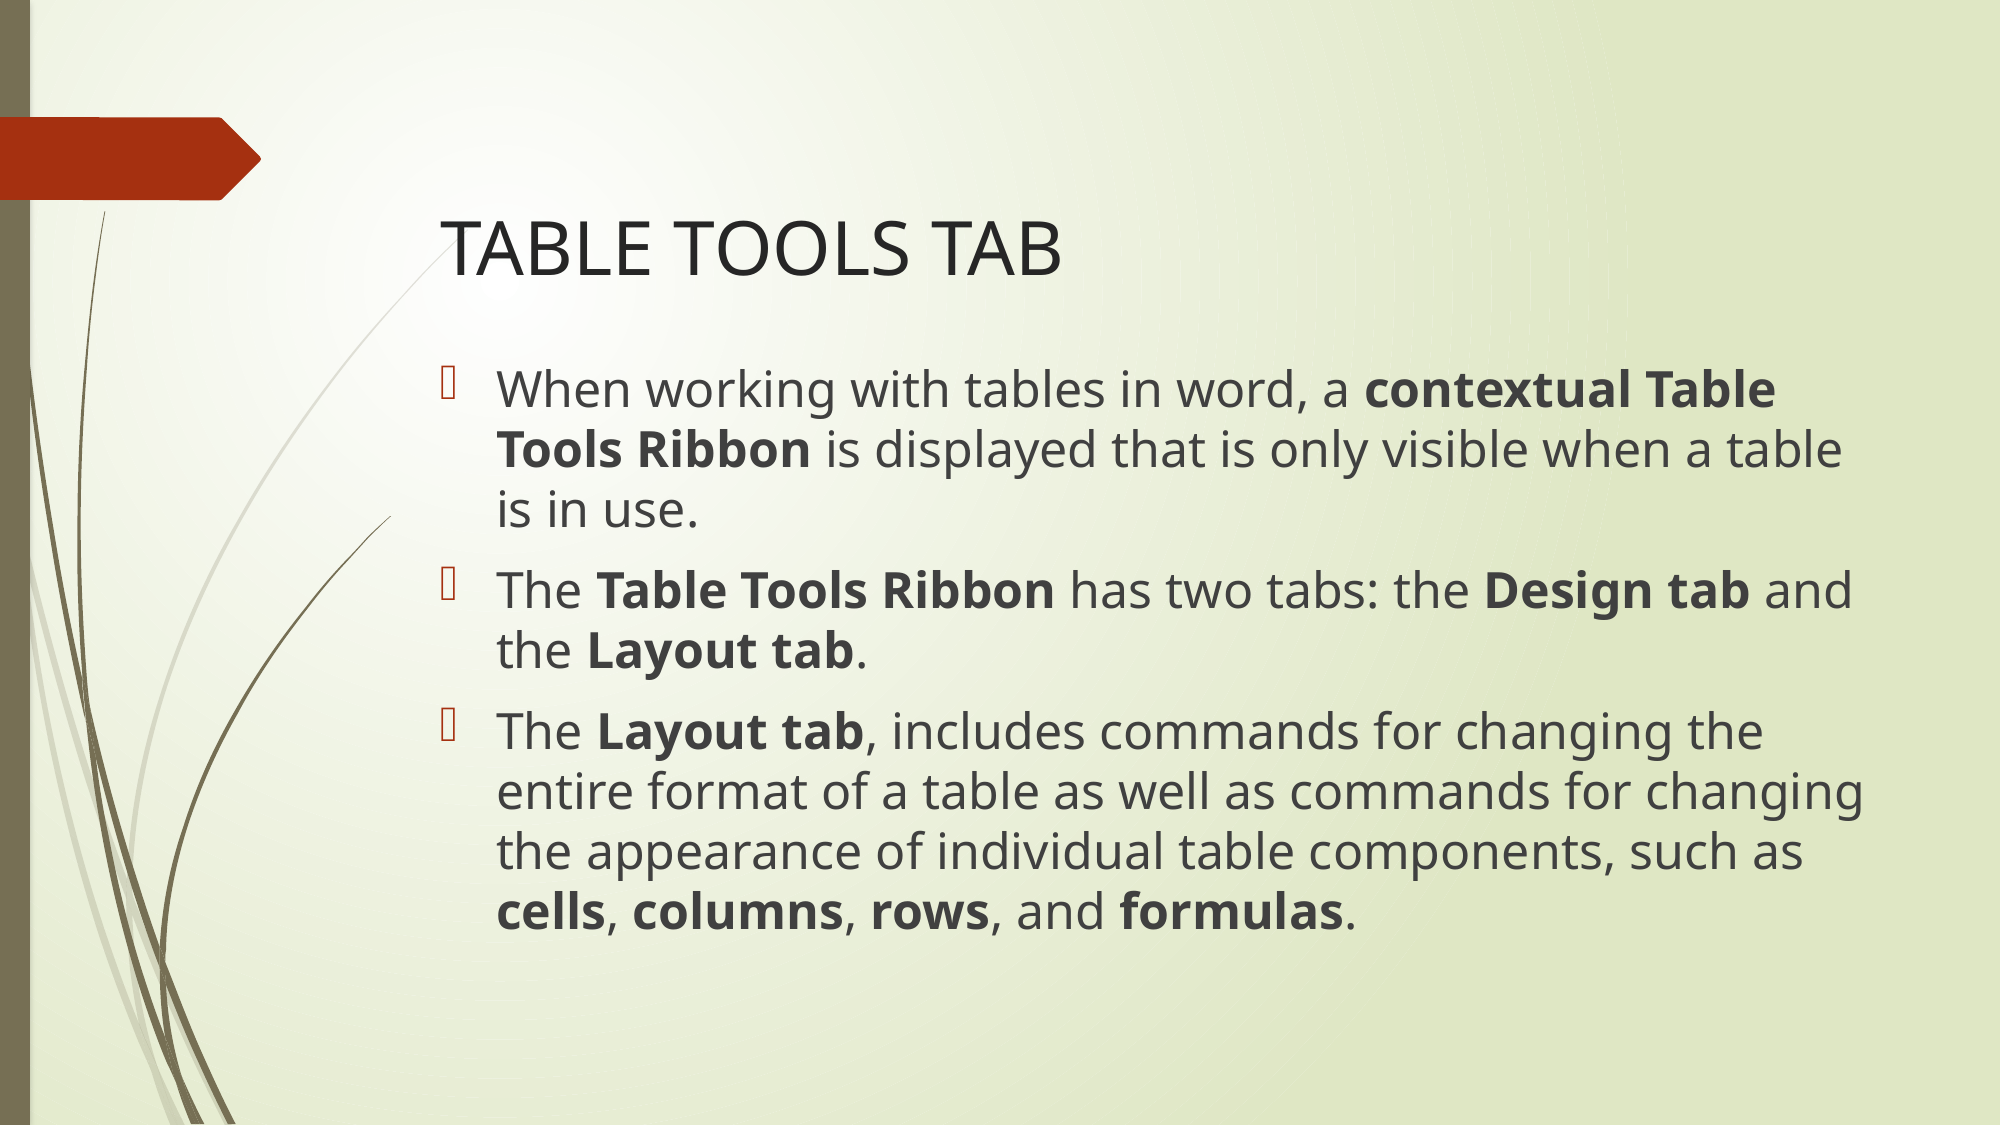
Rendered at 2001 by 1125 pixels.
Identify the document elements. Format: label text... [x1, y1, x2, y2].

list When working with tables in word, a contextual Table Tools Ribbon is displayed that is only visible when a table is in use. The Table Tools Ribbon has two tabs: the Design tab and the Layout tab. The Layout tab, includes commands for changing the entire format of a table as well as commands for changing the appearance of individual table components, such as cells, columns, rows, and formulas. [424, 350, 1888, 970]
title TABLE TOOLS TAB [425, 102, 1888, 313]
